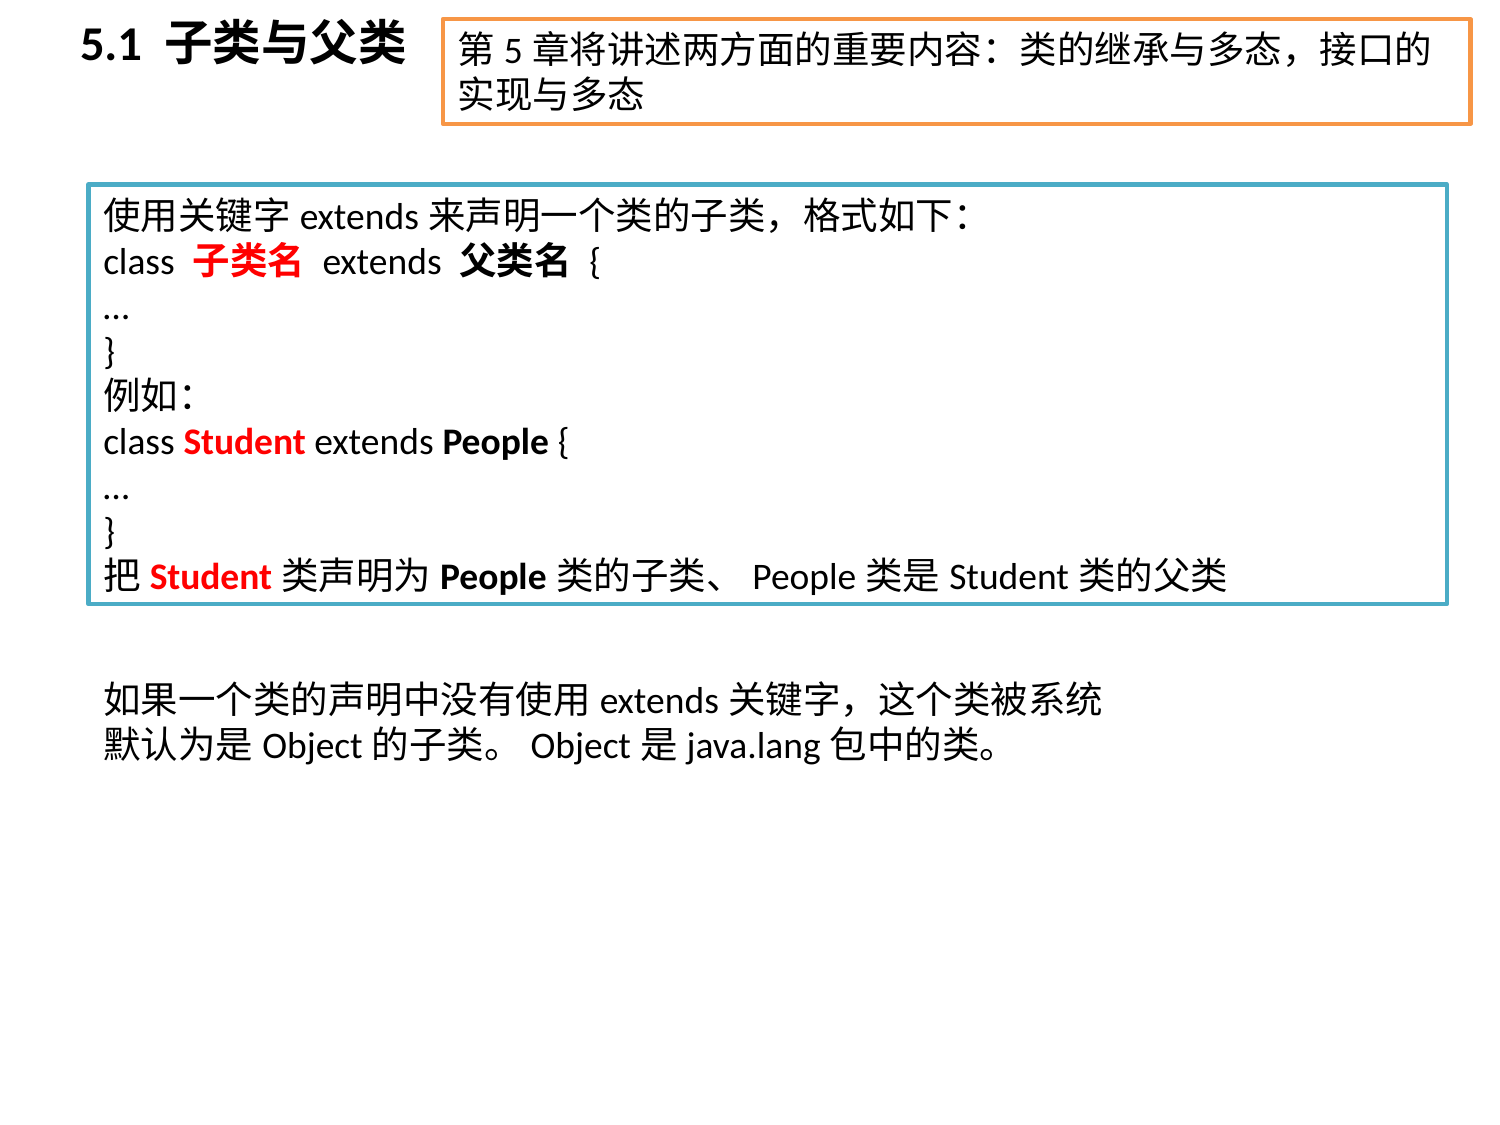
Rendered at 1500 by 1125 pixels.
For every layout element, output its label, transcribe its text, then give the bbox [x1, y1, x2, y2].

text_box 第5章将讲述两方面的重要内容：类的继承与多态，接口的实现与多态 [441, 17, 1473, 126]
title 5.1 子类与父类 [64, 2, 957, 194]
text_box 使用关键字extends来声明一个类的子类，格式如下： class 子类名 extends 父类名 { … } 例如： class Student extends People { … } 把Student类声明为People类的子类、People类是Student类的父类 [86, 182, 1449, 606]
text_box 如果一个类的声明中没有使用extends关键字，这个类被系统默认为是Object的子类。Object是java.lang包中的类。 [88, 668, 1152, 774]
